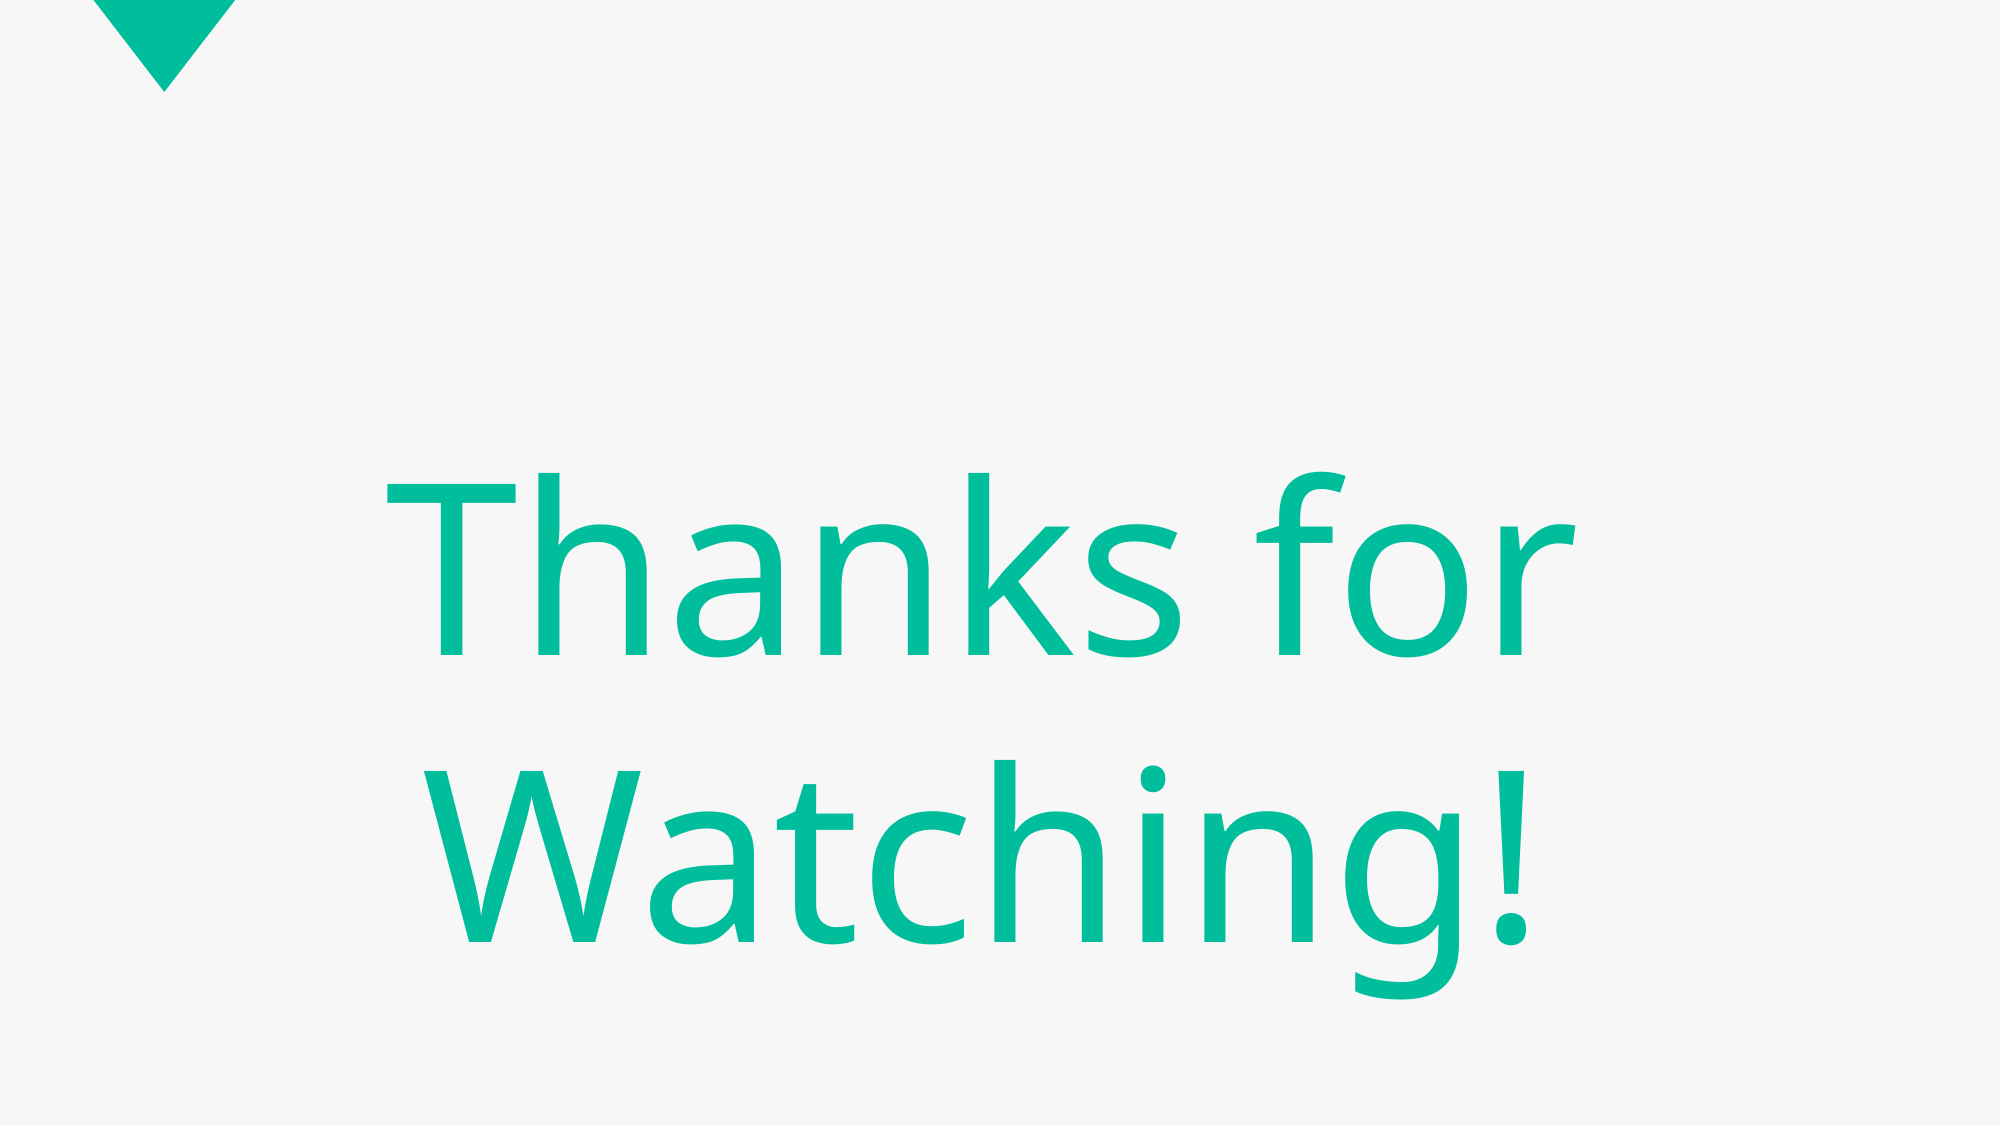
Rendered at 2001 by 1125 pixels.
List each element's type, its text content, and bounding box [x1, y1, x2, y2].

text_box Thanks for Watching! [103, 408, 1862, 999]
